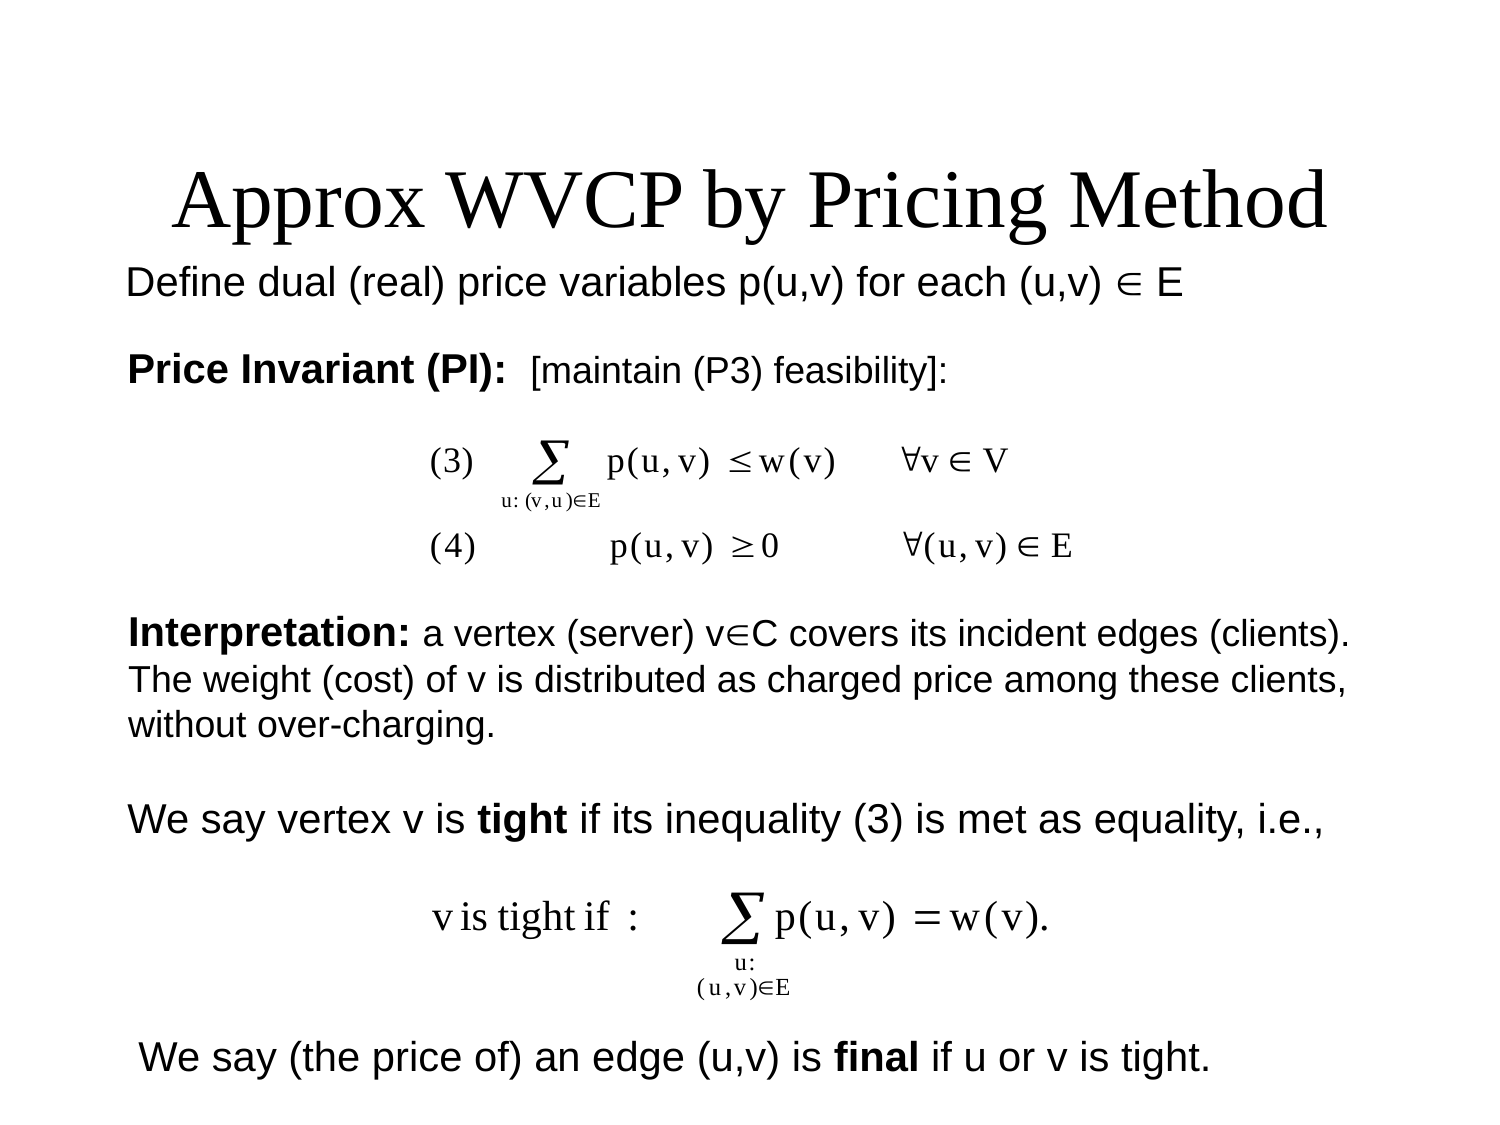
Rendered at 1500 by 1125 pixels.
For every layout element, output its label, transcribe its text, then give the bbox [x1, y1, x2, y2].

text_box Define dual (real) price variables p(u,v) for each (u,v)  E [110, 247, 1199, 313]
title Approx WVCP by Pricing Method [112, 99, 1388, 288]
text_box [112, 784, 1341, 1012]
text_box Interpretation: a vertex (server) vC covers its incident edges (clients). The weight (cost) of v is distributed as charged price among these clients, without over-charging. [113, 597, 1373, 753]
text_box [112, 334, 1438, 573]
text_box We say (the price of) an edge (u,v) is final if u or v is tight. [123, 1022, 1227, 1088]
